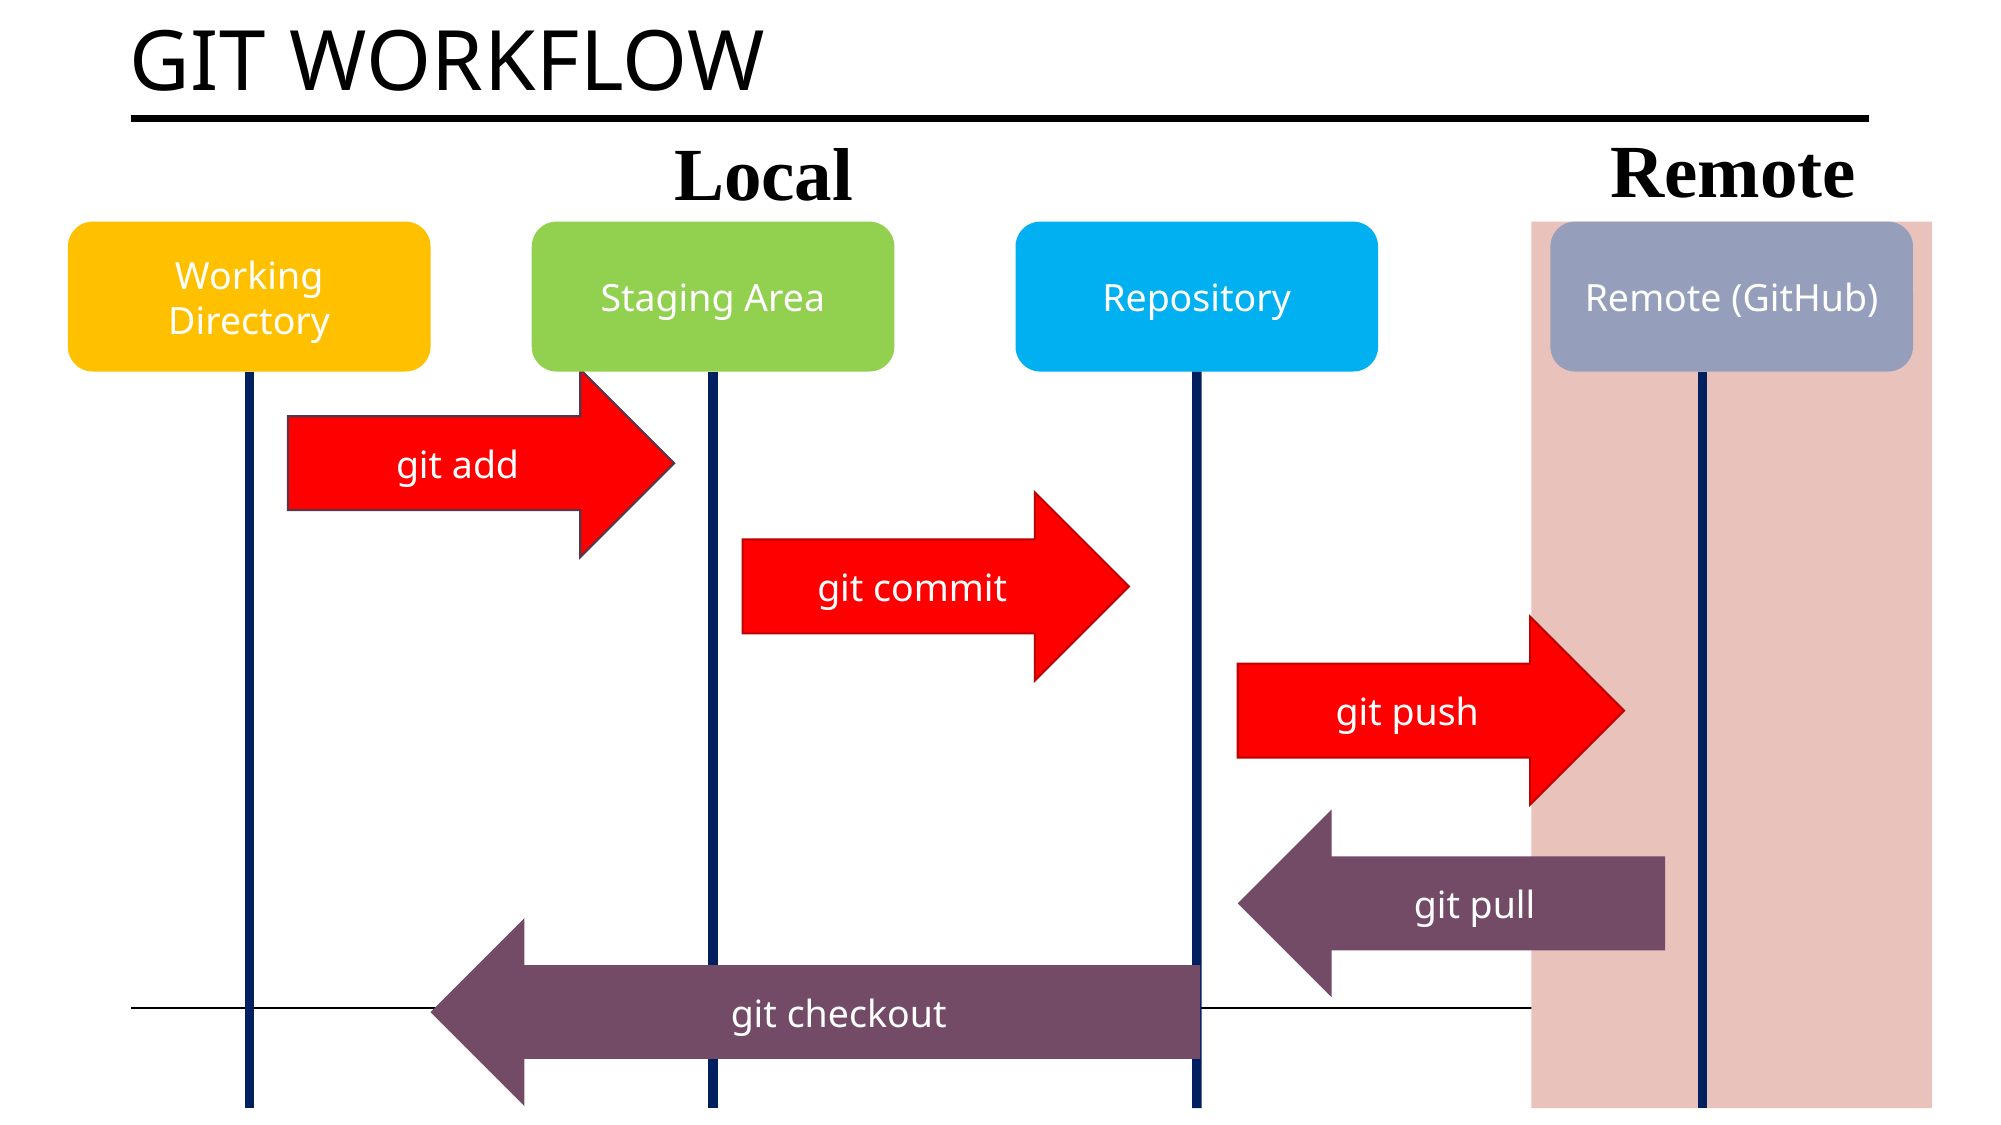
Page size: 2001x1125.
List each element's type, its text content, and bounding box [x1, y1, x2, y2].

text_box Remote [1595, 115, 1898, 221]
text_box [67, 221, 1933, 1109]
text_box Local [659, 118, 1022, 221]
title Git Workflow [114, 0, 1869, 215]
